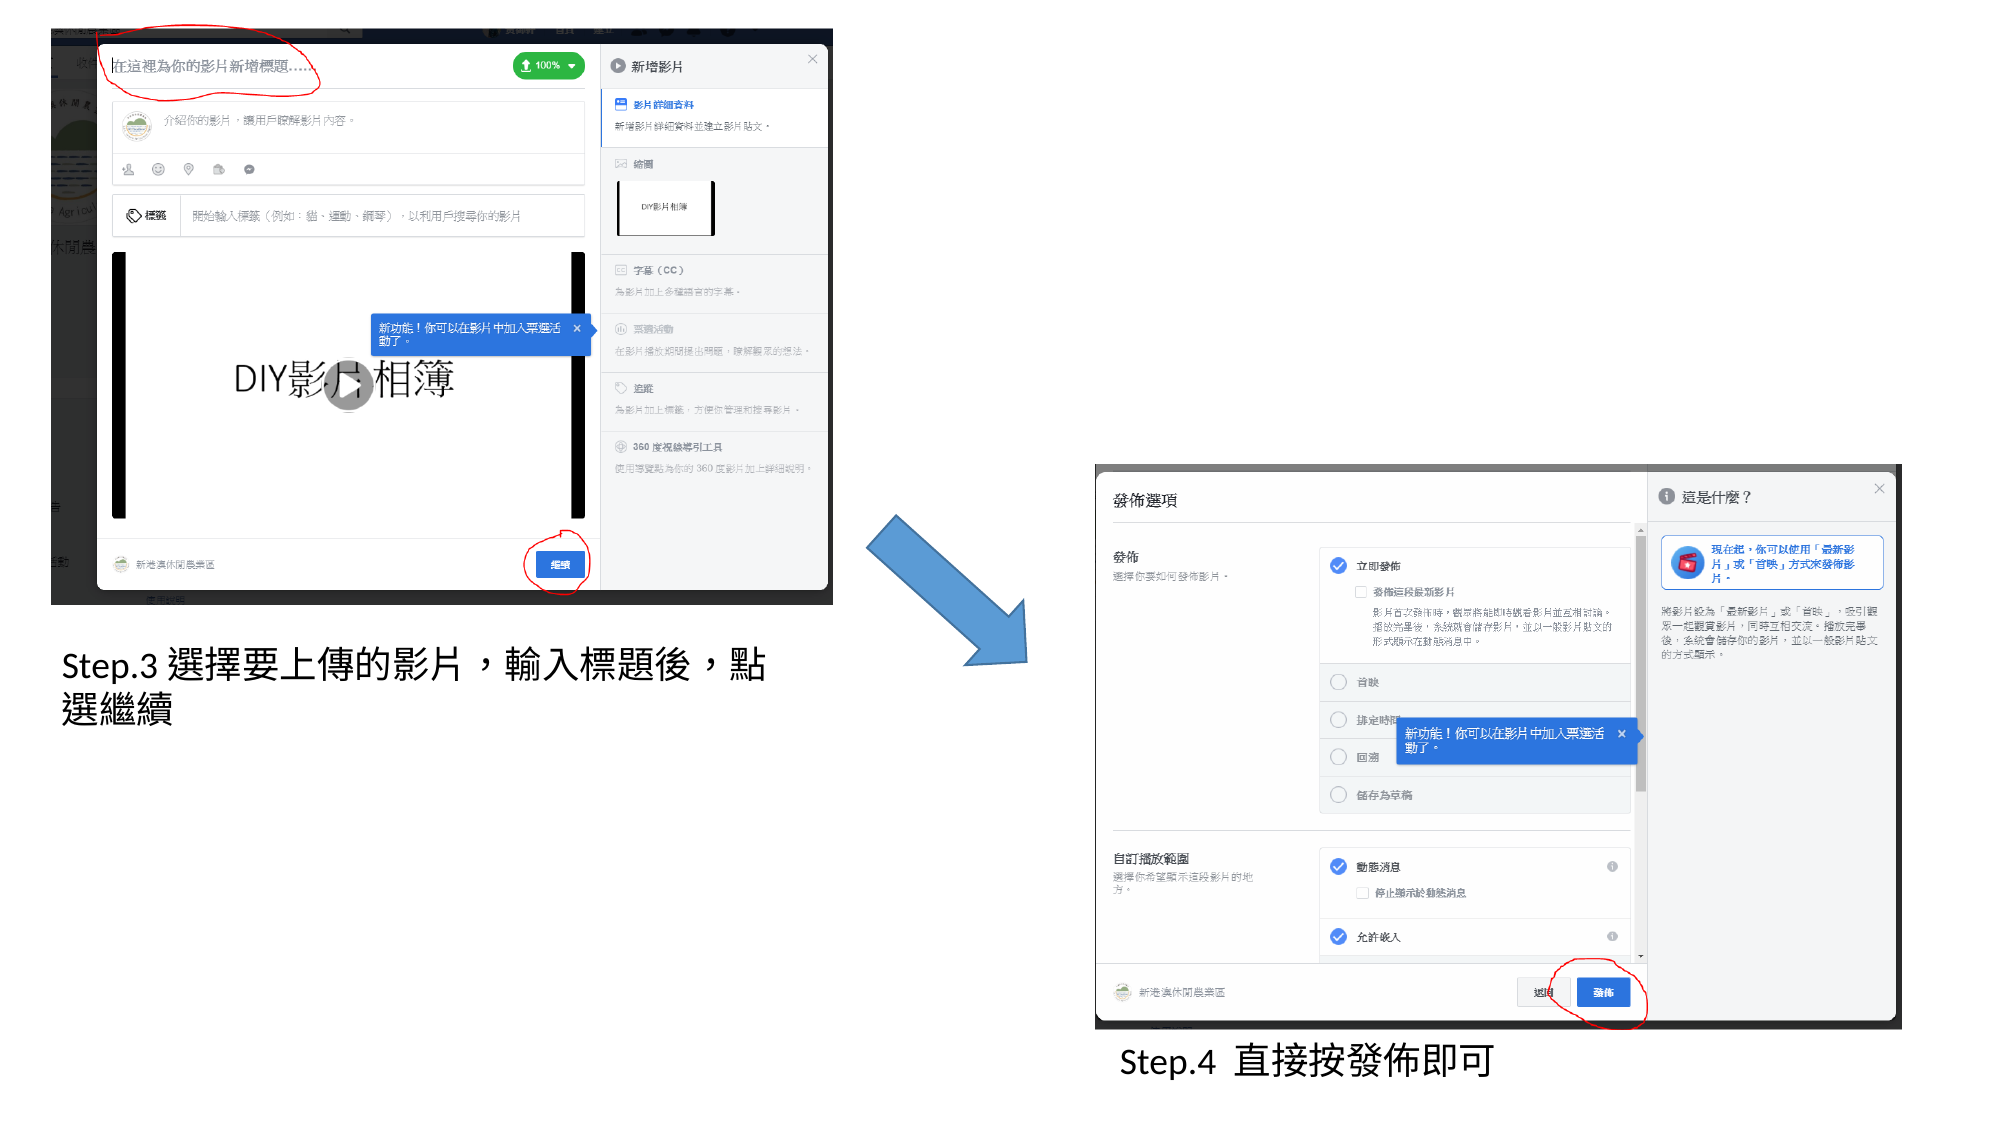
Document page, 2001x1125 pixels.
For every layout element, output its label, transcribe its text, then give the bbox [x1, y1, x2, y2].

picture [1095, 464, 1902, 1030]
text_box Step.4 直接按發佈即可 [1105, 1030, 1872, 1090]
text_box [865, 513, 1028, 667]
text_box Step.3選擇要上傳的影片，輸入標題後，點選繼續 [47, 633, 813, 739]
picture [51, 24, 833, 605]
